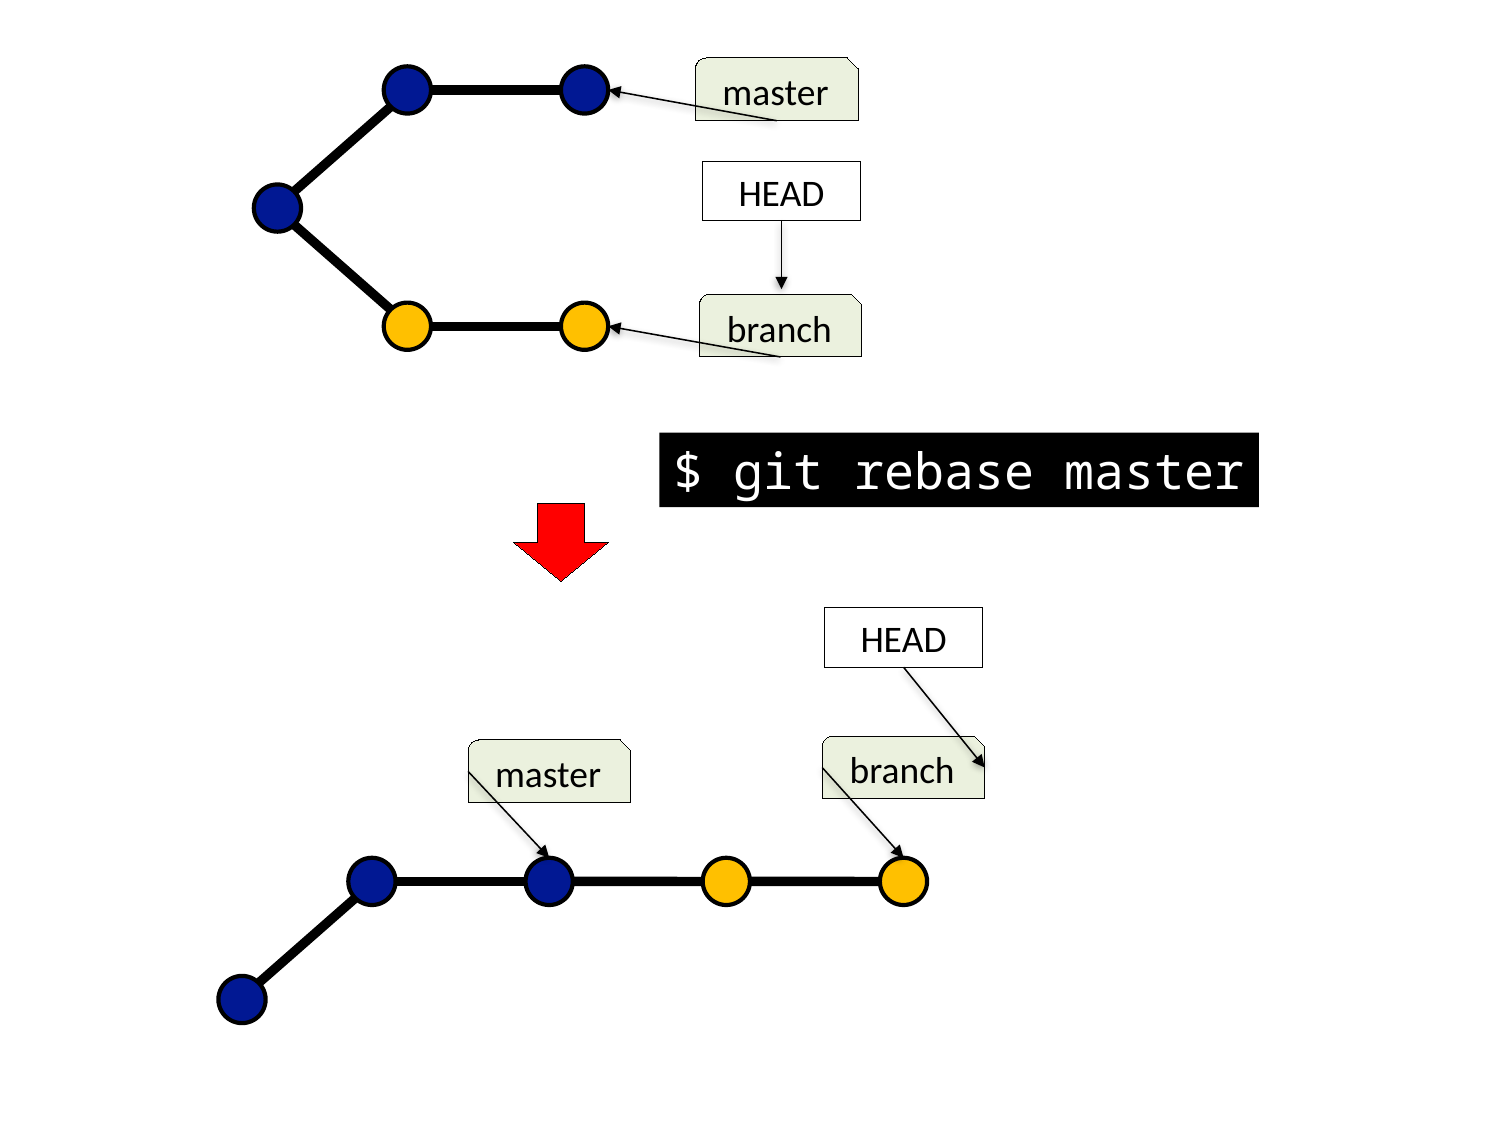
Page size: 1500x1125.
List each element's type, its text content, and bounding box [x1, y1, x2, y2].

text_box branch [822, 736, 985, 799]
text_box [559, 300, 610, 352]
text_box $ git rebase master [659, 432, 1259, 508]
text_box [381, 64, 433, 116]
text_box [701, 855, 752, 908]
text_box [381, 300, 433, 352]
text_box [216, 973, 268, 1026]
text_box HEAD [702, 161, 861, 221]
text_box [523, 856, 575, 908]
text_box [878, 856, 930, 908]
text_box [559, 64, 610, 116]
text_box HEAD [824, 607, 983, 668]
text_box [513, 503, 609, 582]
text_box [251, 182, 304, 234]
text_box [346, 855, 398, 908]
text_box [293, 106, 391, 192]
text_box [293, 224, 391, 310]
text_box master [468, 739, 631, 803]
text_box master [695, 57, 859, 121]
text_box branch [699, 294, 862, 357]
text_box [258, 897, 356, 983]
